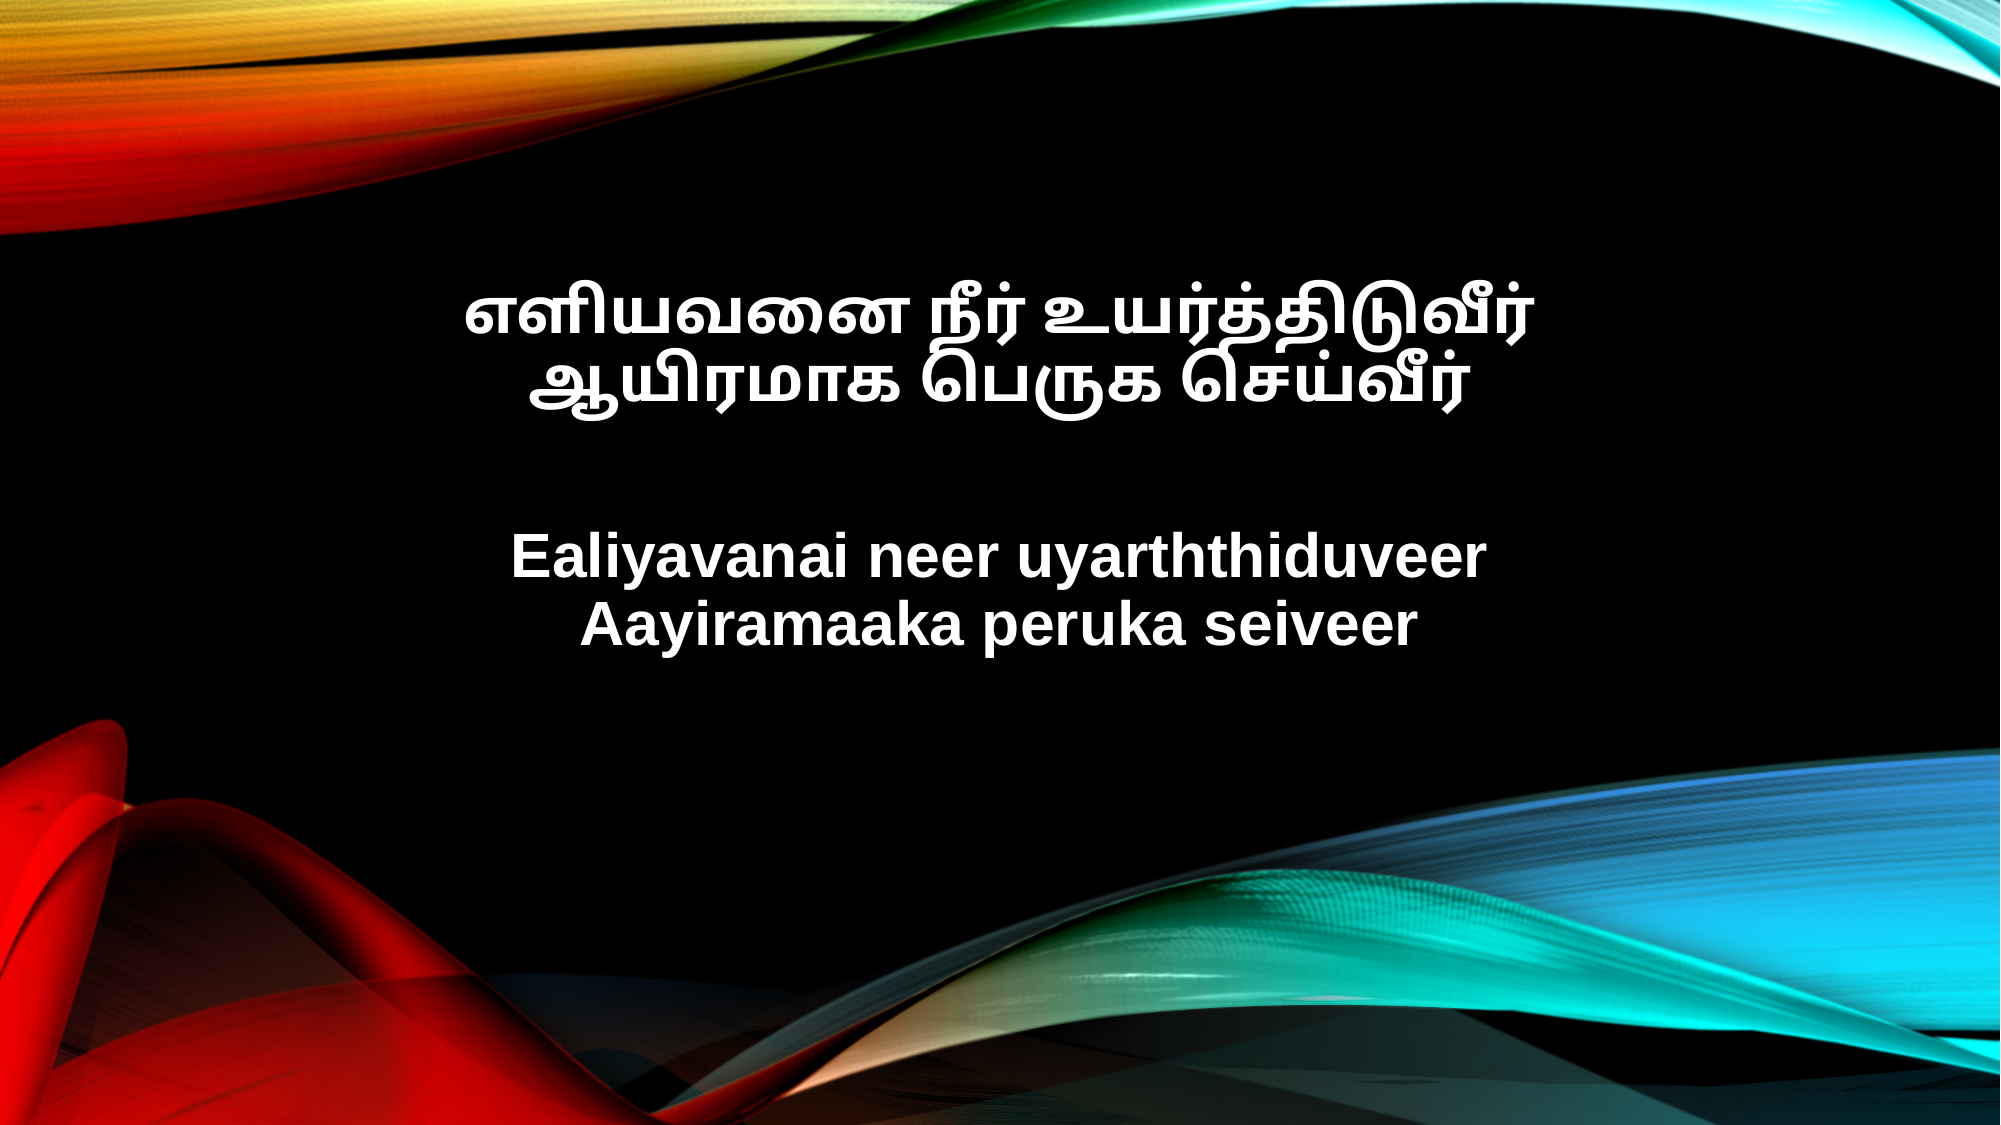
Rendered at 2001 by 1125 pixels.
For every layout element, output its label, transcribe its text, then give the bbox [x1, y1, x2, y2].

subtitle எளியவனை நீர் உயர்த்திடுவீர் ஆயிரமாக பெருக செய்வீர் Ealiyavanai neer uyarththiduveer Aayiramaaka peruka seiveer [0, 0, 2000, 1125]
